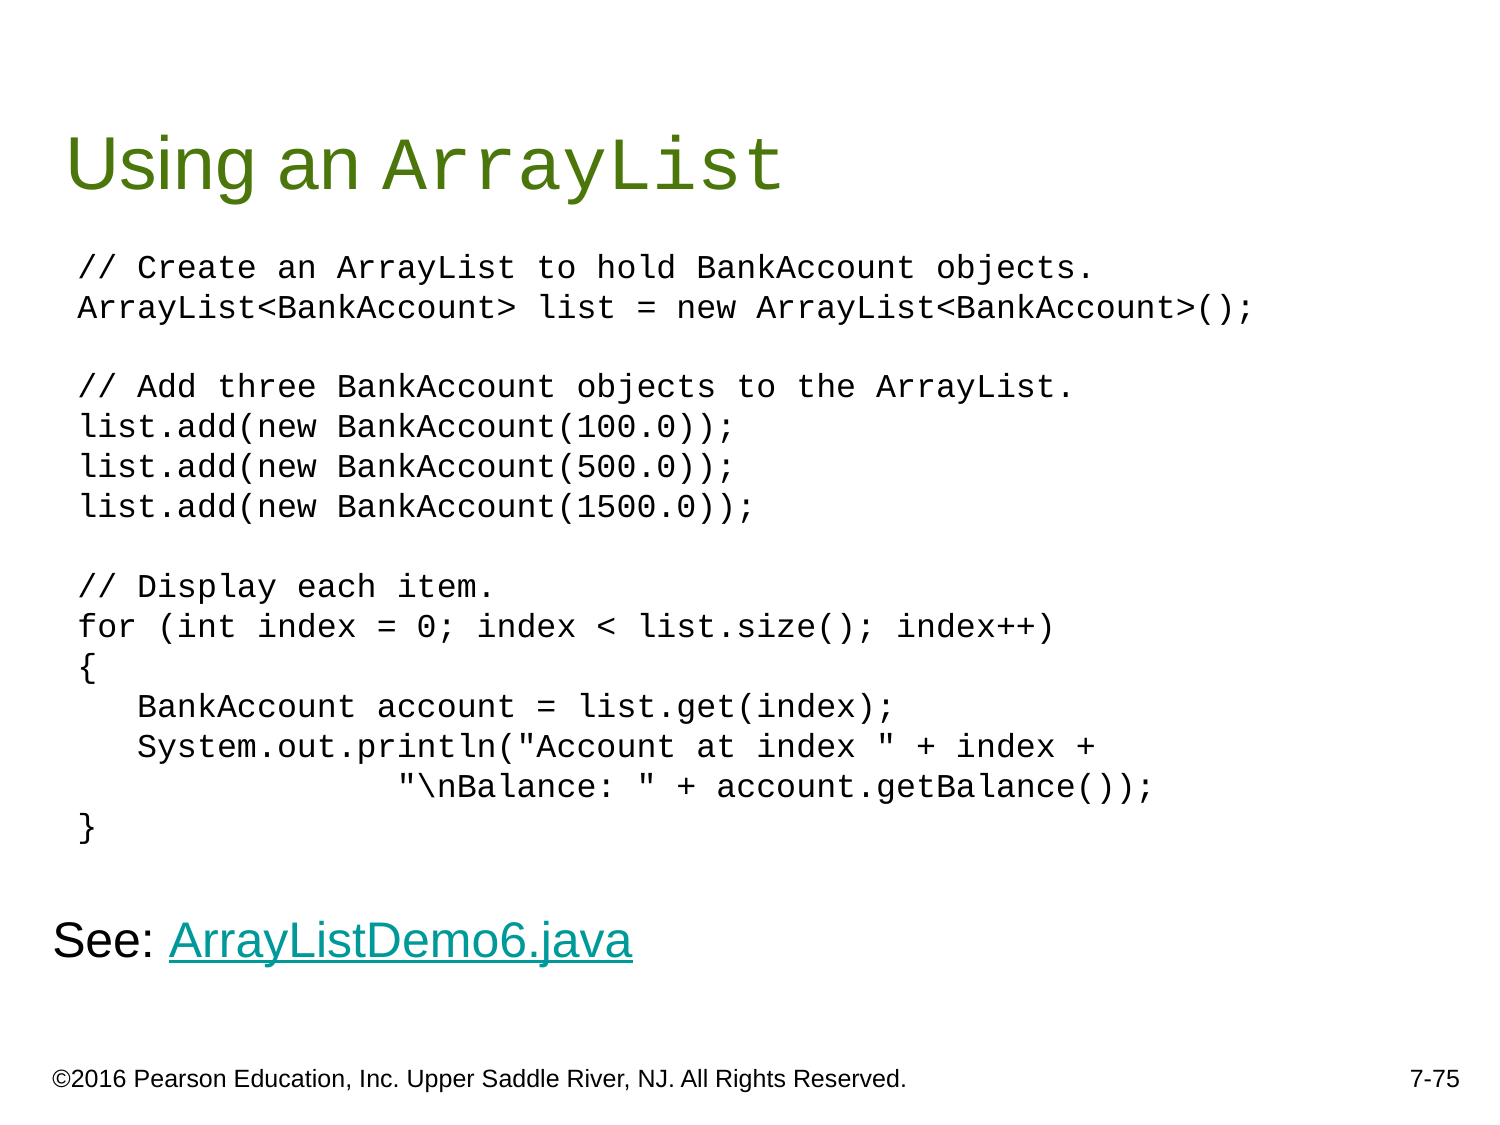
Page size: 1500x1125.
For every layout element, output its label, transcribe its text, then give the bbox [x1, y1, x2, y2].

slide_number 7-75 [1162, 1024, 1476, 1101]
title Using an ArrayList [50, 49, 1463, 213]
text_box See: ArrayListDemo6.java [37, 899, 1275, 975]
text_box // Create an ArrayList to hold BankAccount objects. ArrayList<BankAccount> list = new ArrayList<BankAccount>(); // Add three BankAccount objects to the ArrayList. list.add(new BankAccount(100.0)); list.add(new BankAccount(500.0)); list.add(new BankAccount(1500.0)); // Display each item. for (int index = 0; index < list.size(); index++) { BankAccount account = list.get(index); System.out.println("Account at index " + index + "\nBalance: " + account.getBalance()); } [62, 237, 1300, 851]
